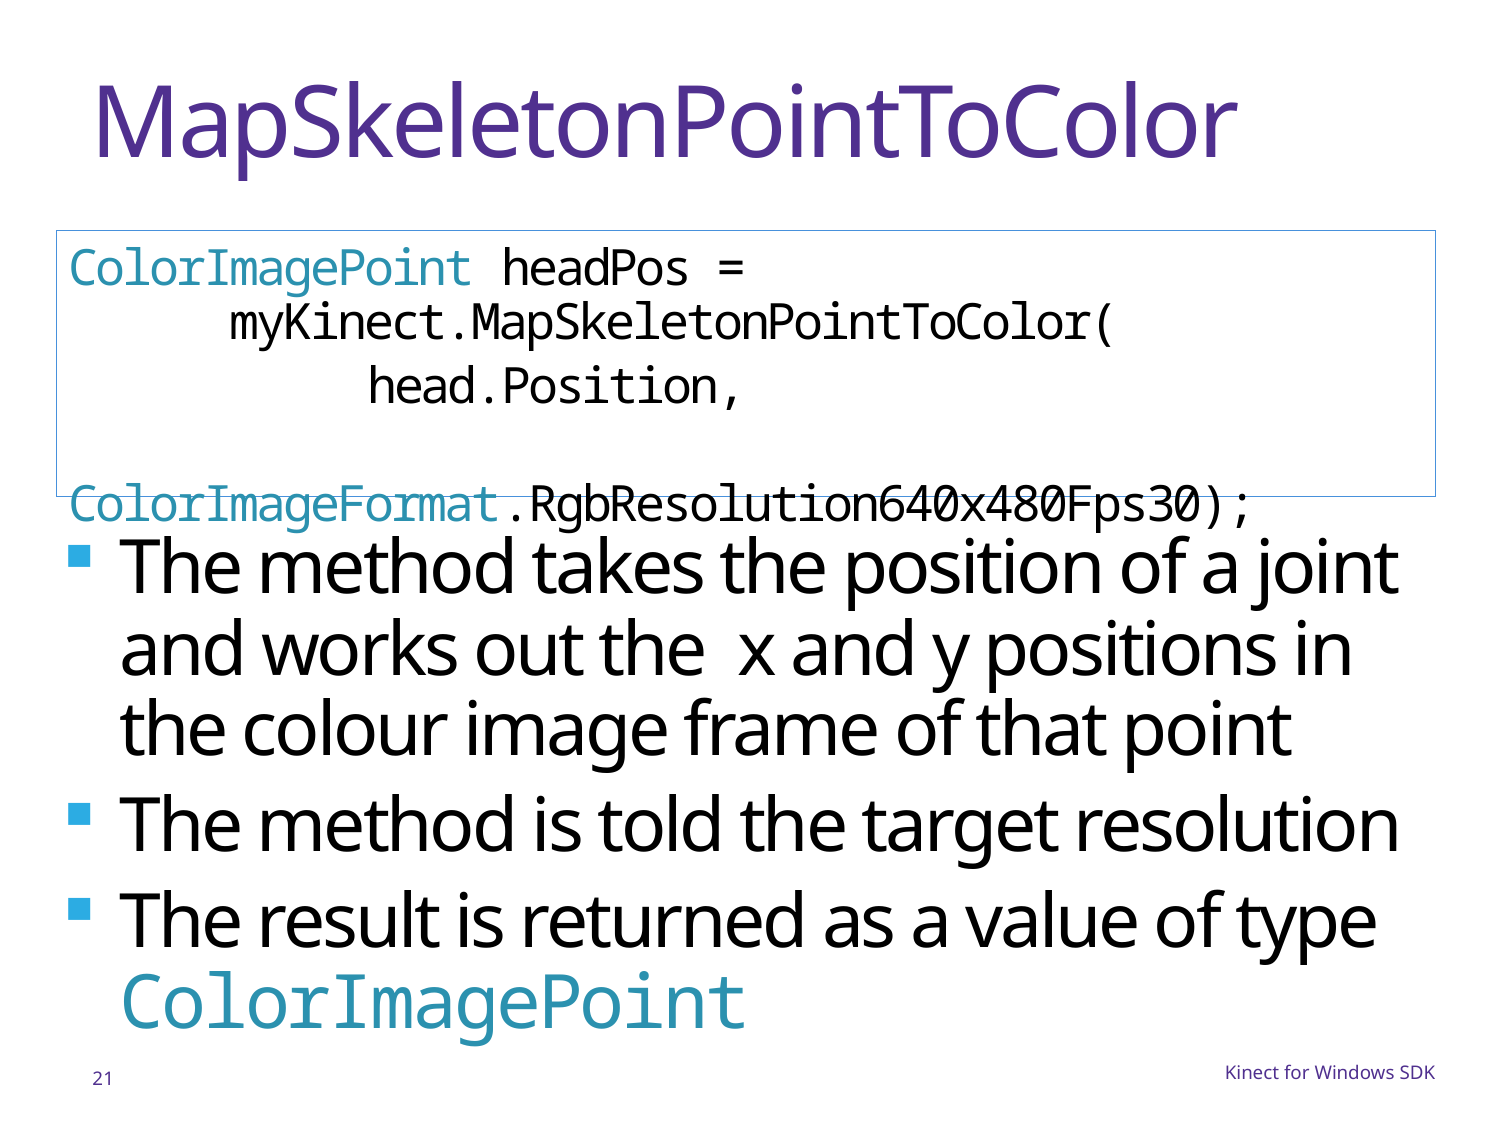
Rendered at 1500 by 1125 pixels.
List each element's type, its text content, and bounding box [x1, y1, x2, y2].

list ColorImagePoint headPos = myKinect.MapSkeletonPointToColor( head.Position, ColorImageFormat.RgbResolution640x480Fps30); [56, 230, 1436, 497]
list The method takes the position of a joint and works out the x and y positions in the colour image frame of that point The method is told the target resolution The result is returned as a value of type ColorImagePoint [62, 529, 1435, 1057]
slide_number 21 [0, 1053, 114, 1107]
title MapSkeletonPointToColor [90, 70, 1463, 180]
